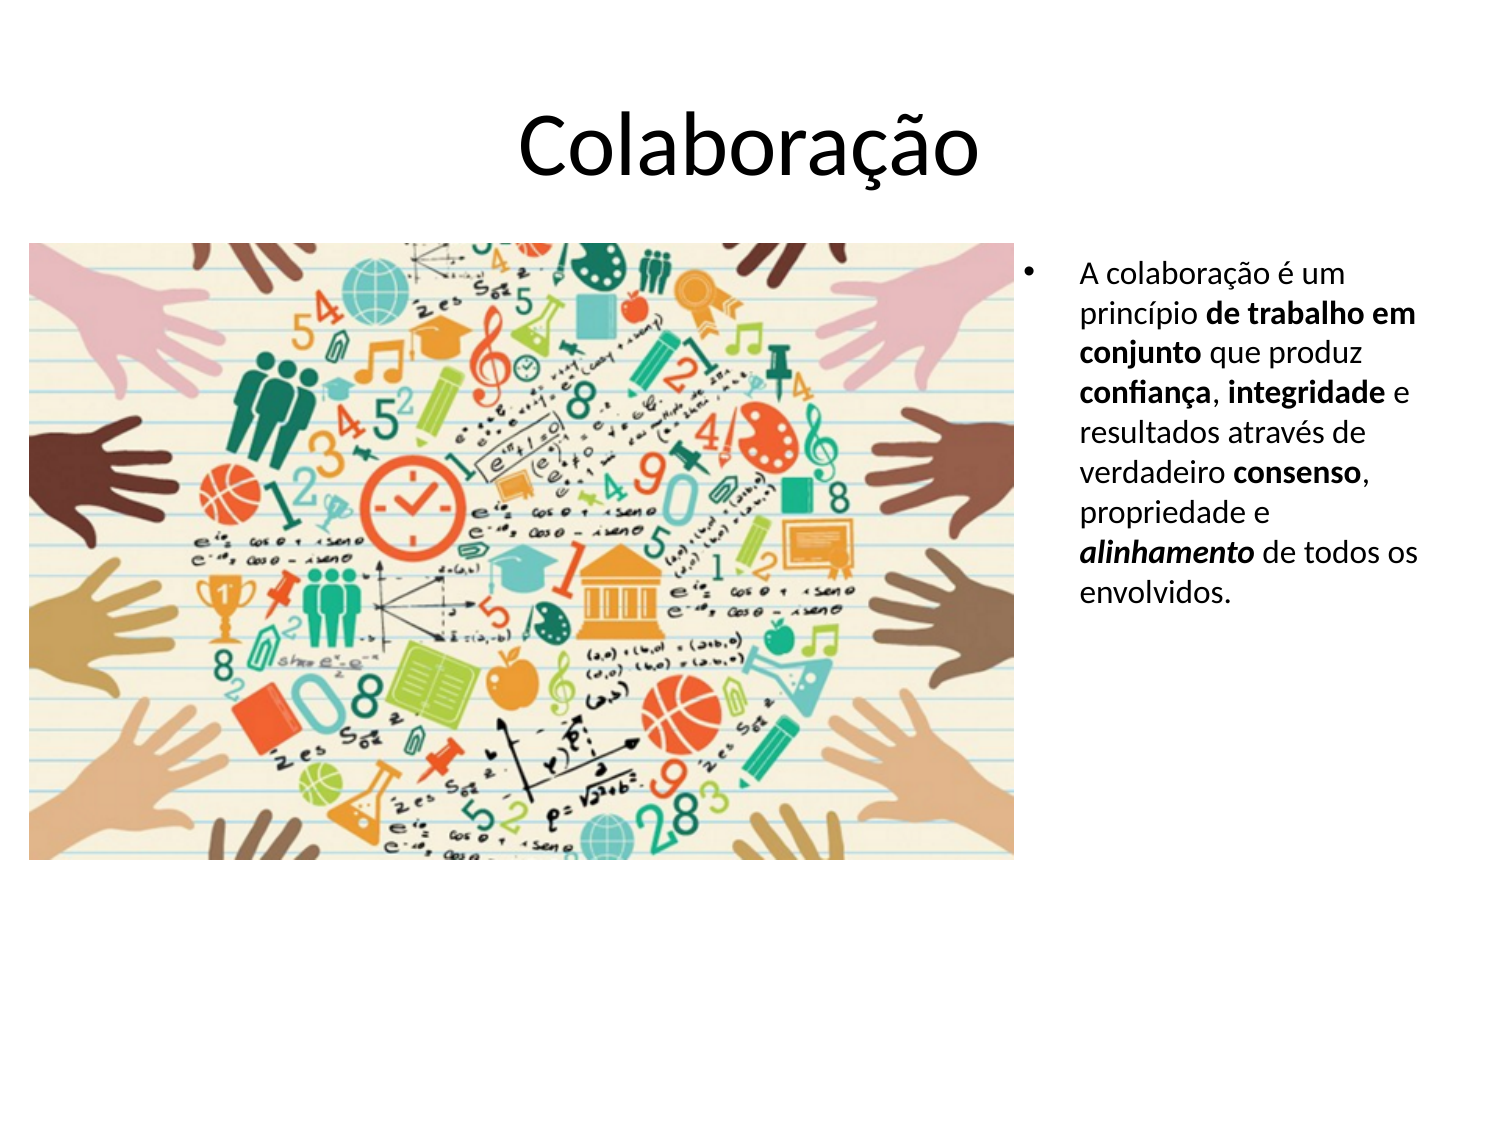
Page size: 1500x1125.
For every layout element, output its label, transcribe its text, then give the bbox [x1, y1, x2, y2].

list A colaboração é um princípio de trabalho em conjunto que produz confiança, integridade e resultados através de verdadeiro consenso, propriedade e alinhamento de todos os envolvidos. [1008, 243, 1454, 905]
title Colaboração [75, 45, 1425, 233]
picture [29, 243, 1015, 860]
